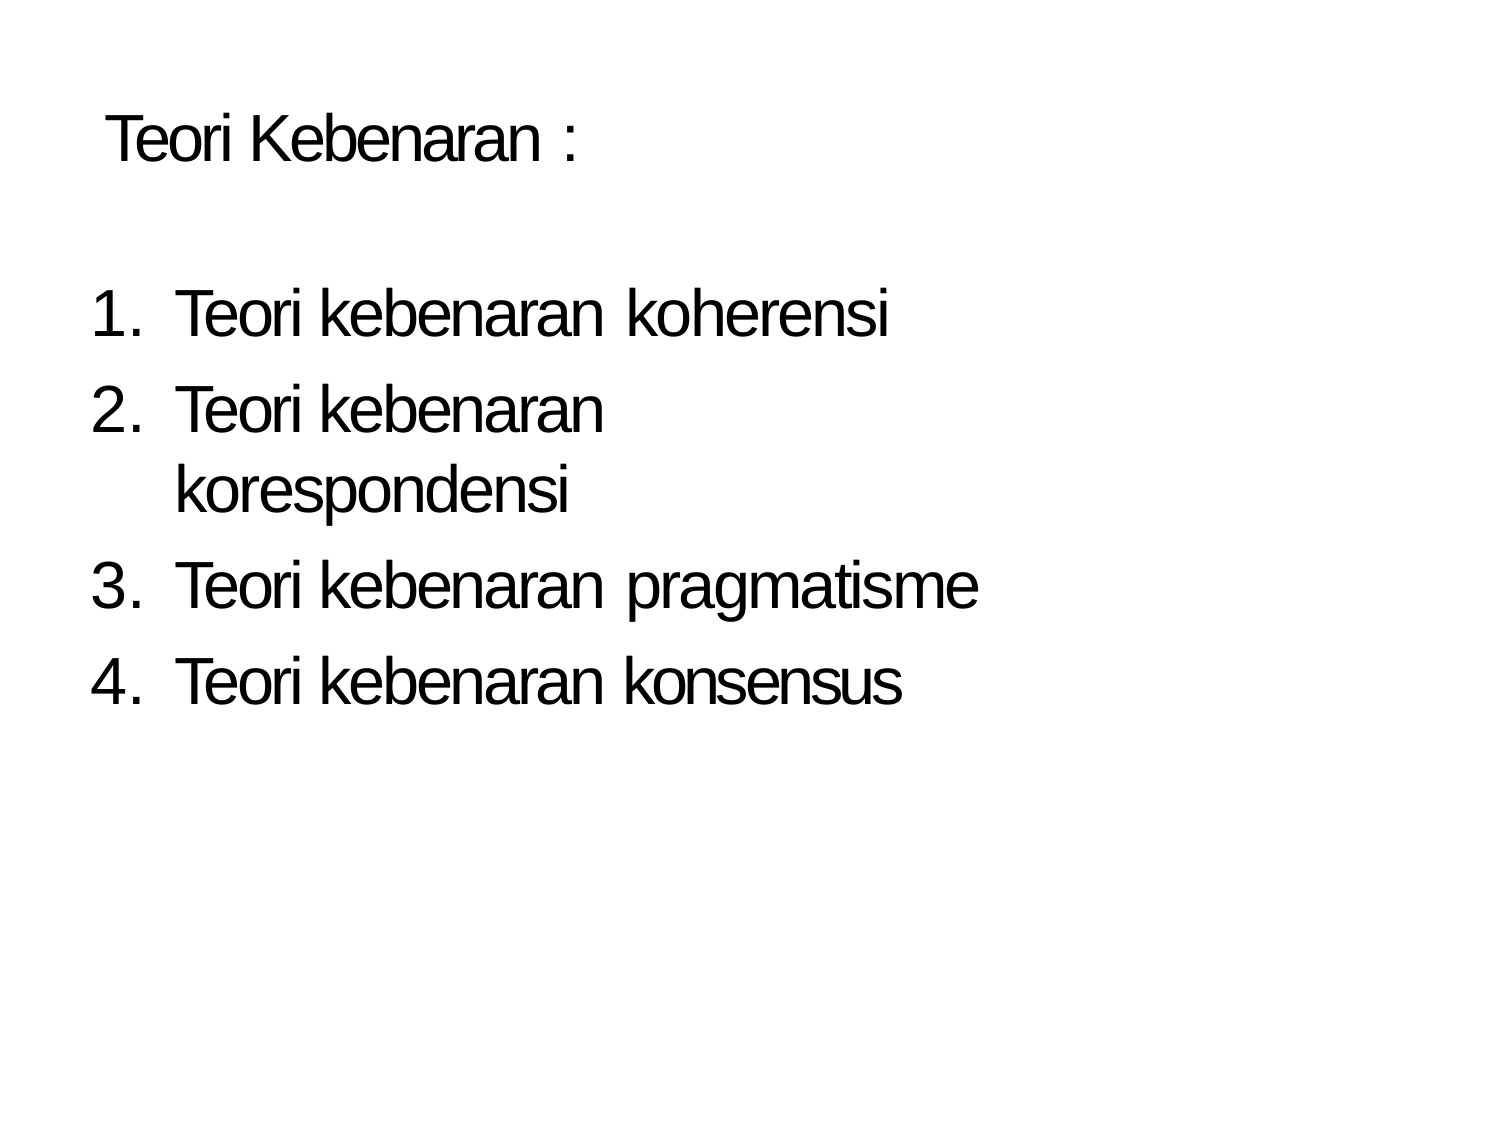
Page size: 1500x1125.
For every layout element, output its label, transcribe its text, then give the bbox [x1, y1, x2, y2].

text_box Teori Kebenaran : Teori kebenaran koherensi Teori kebenaran korespondensi Teori kebenaran pragmatisme Teori kebenaran konsensus [87, 92, 1022, 718]
